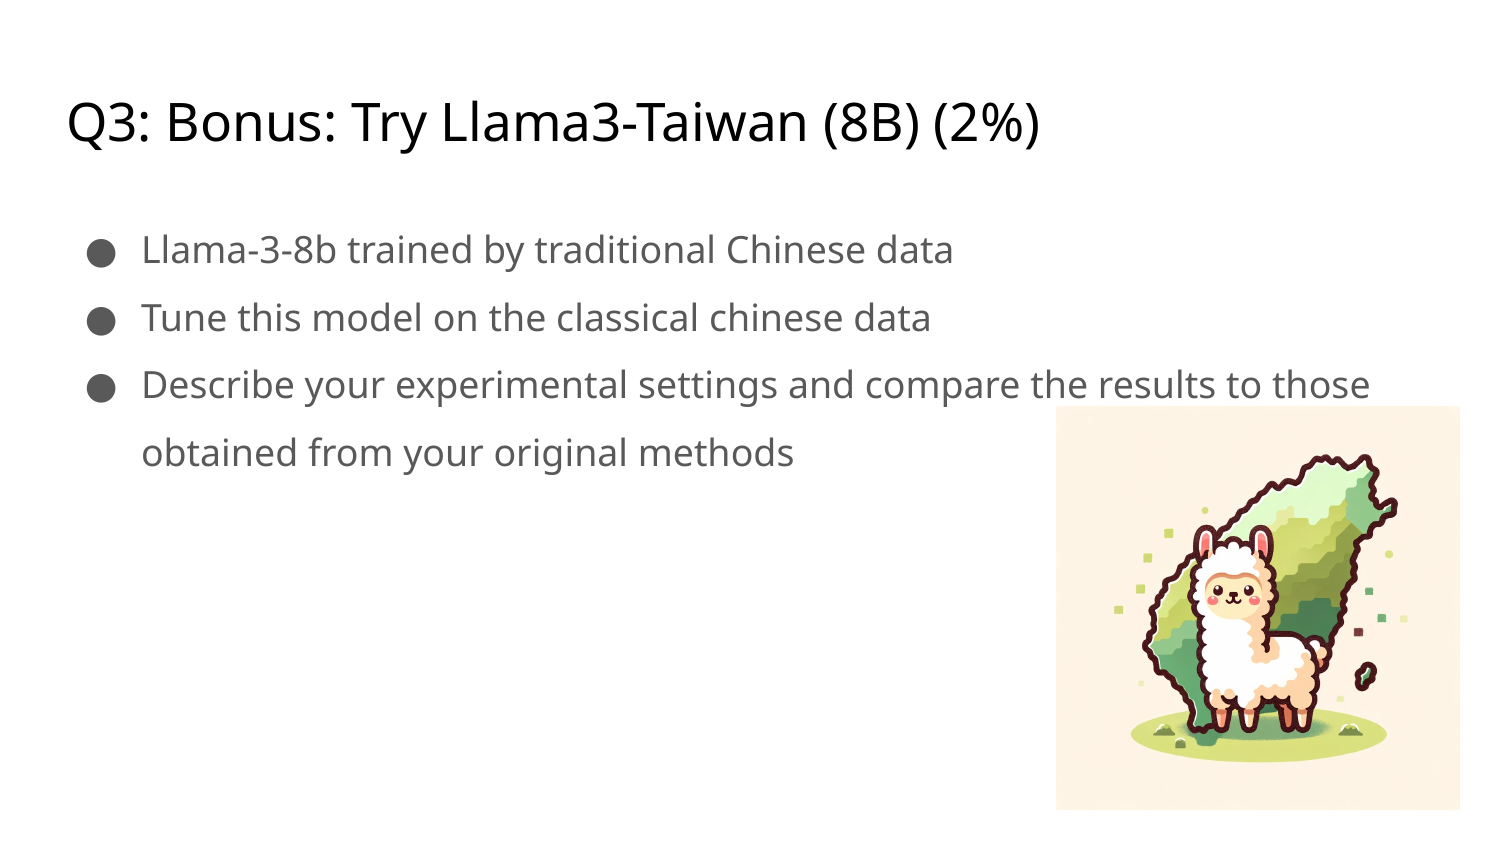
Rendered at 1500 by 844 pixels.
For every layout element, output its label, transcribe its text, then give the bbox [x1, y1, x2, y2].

title Q3: Bonus: Try Llama3-Taiwan (8B) (2%) [51, 72, 1449, 167]
list Llama-3-8b trained by traditional Chinese data Tune this model on the classical chinese data Describe your experimental settings and compare the results to those obtained from your original methods [51, 189, 1449, 750]
picture [1056, 405, 1461, 810]
